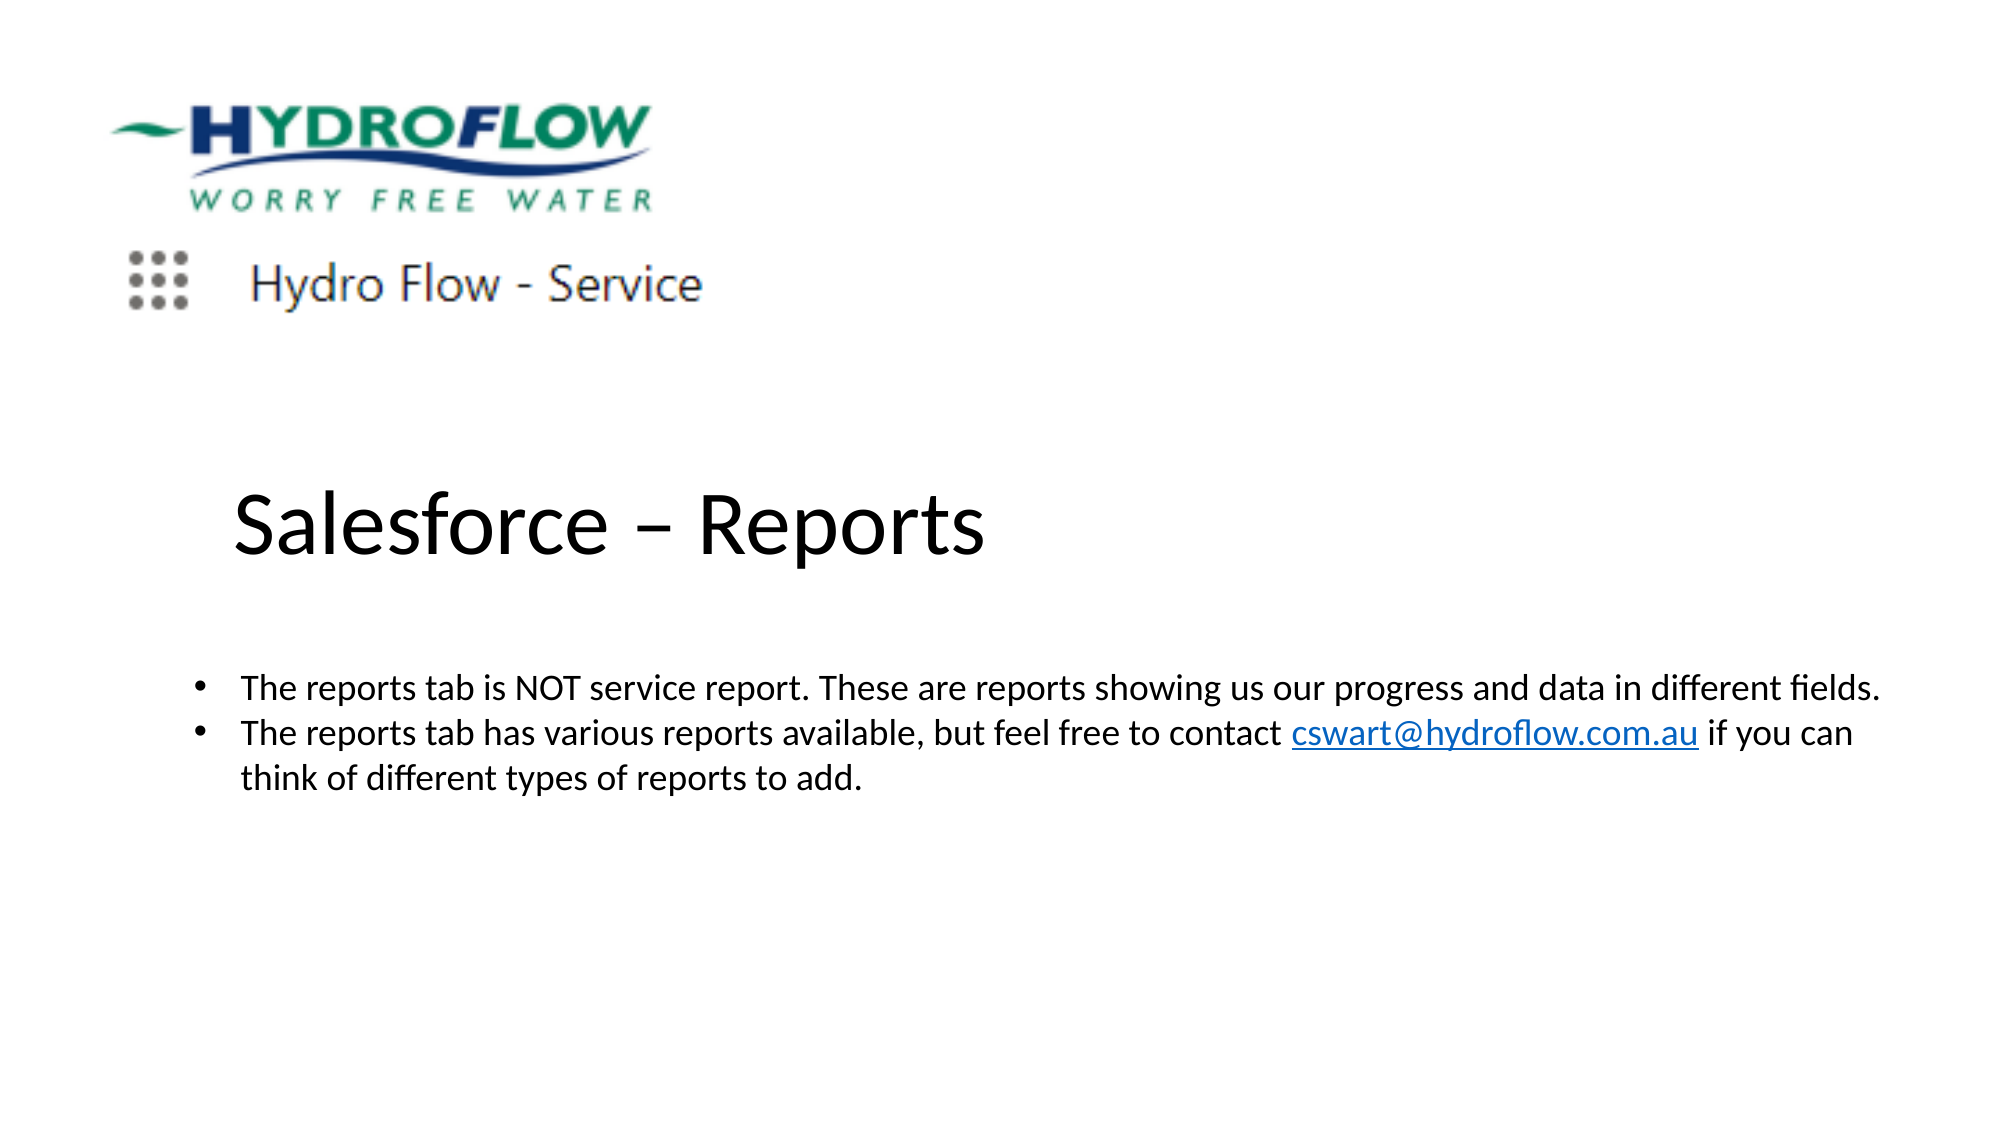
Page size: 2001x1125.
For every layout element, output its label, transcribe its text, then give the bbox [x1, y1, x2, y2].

text_box Salesforce – Reports [218, 455, 1003, 580]
picture [83, 93, 739, 316]
text_box The reports tab is NOT service report. These are reports showing us our progress and data in different fields. The reports tab has various reports available, but feel free to contact cswart@hydroflow.com.au if you can think of different types of reports to add. [103, 655, 1924, 851]
